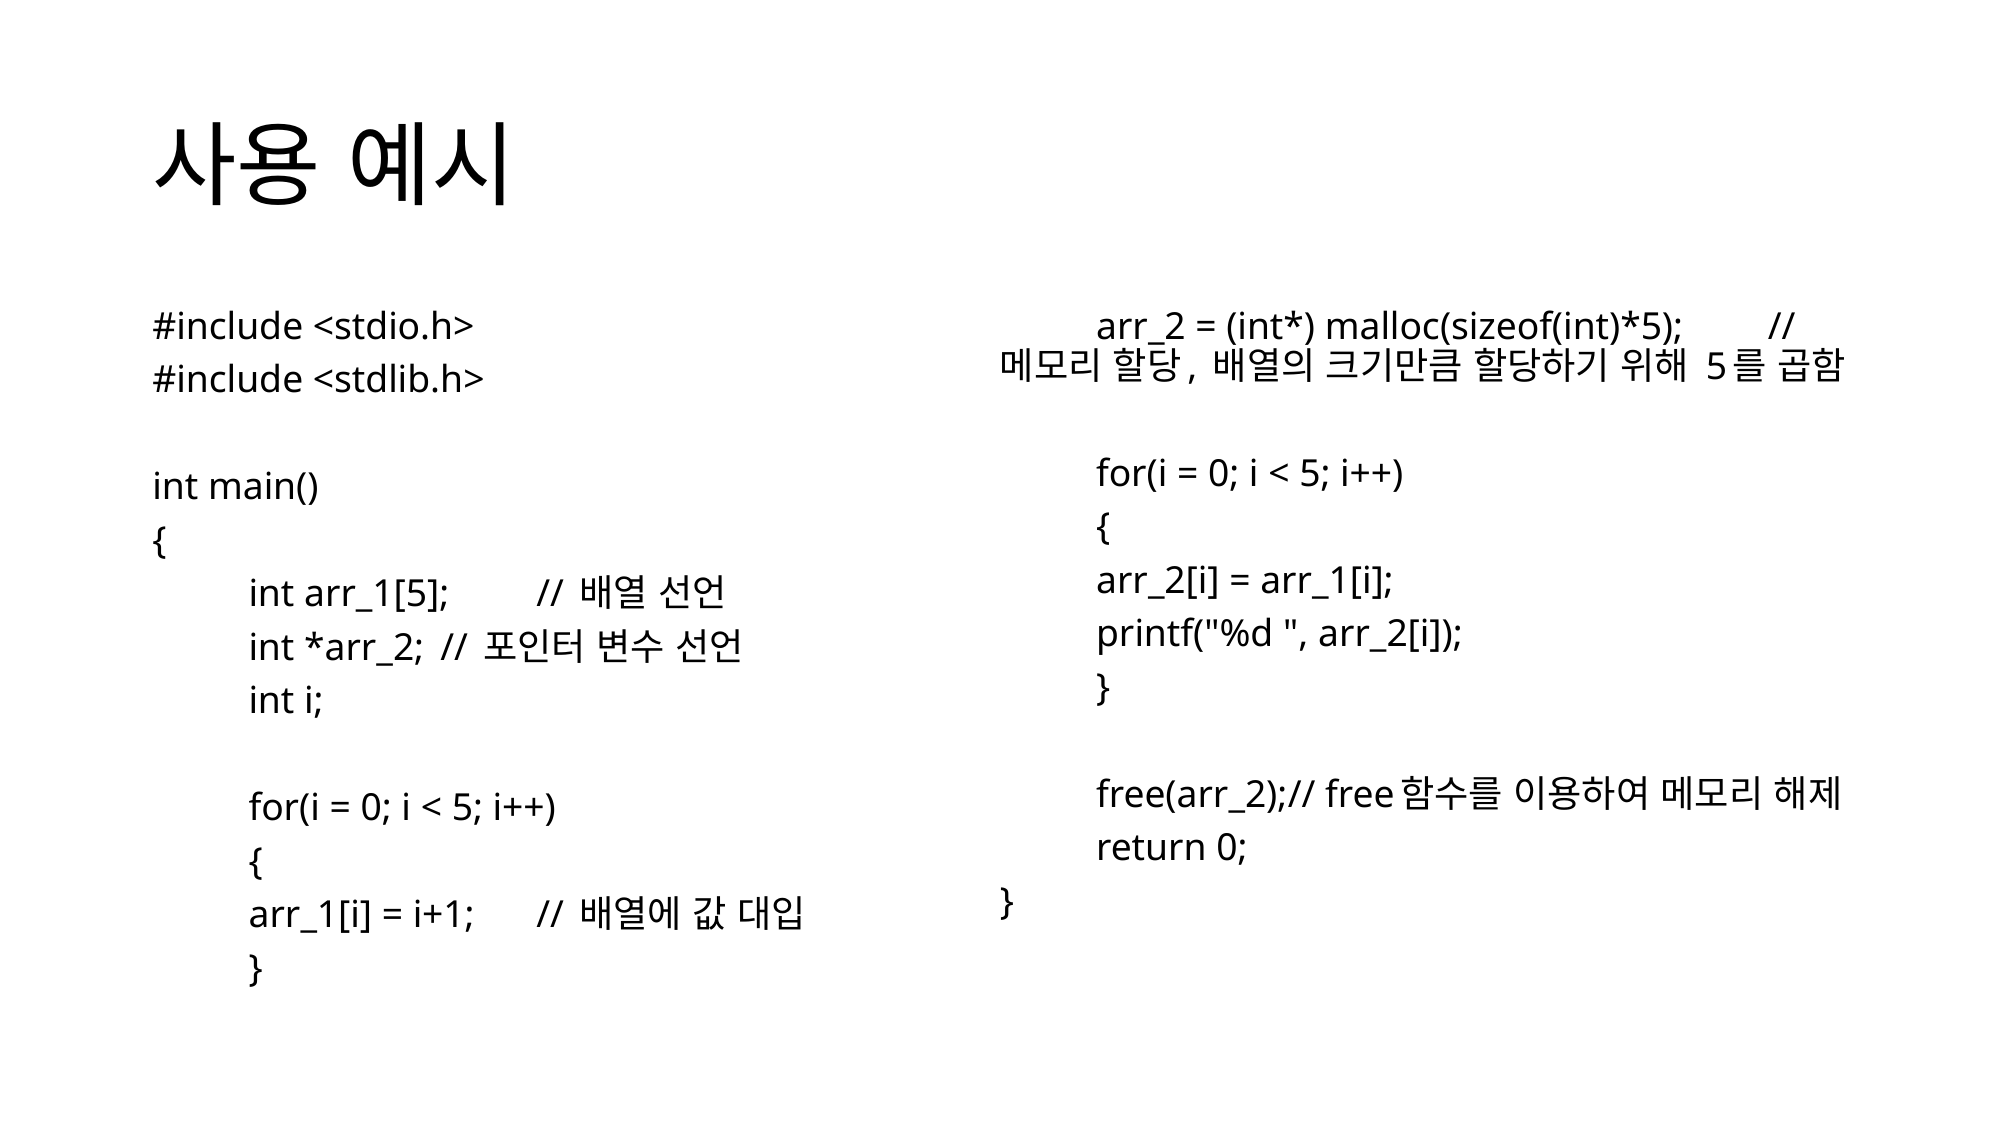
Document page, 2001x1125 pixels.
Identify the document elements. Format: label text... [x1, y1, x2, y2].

title 사용 예시 [137, 59, 1863, 278]
list #include <stdio.h> #include <stdlib.h> int main() { int arr_1[5]; // 배열 선언 int *arr_2; // 포인터 변수 선언 int i; for(i = 0; i < 5; i++) { arr_1[i] = i+1; // 배열에 값 대입 } arr_2 = (int*) malloc(sizeof(int)*5); // 메모리 할당, 배열의 크기만큼 할당하기 위해 5를 곱함 for(i = 0; i < 5; i++) { arr_2[i] = arr_1[i]; printf("%d ", arr_2[i]); } free(arr_2); // free함수를 이용하여 메모리 해제 return 0; } [137, 299, 1863, 1014]
